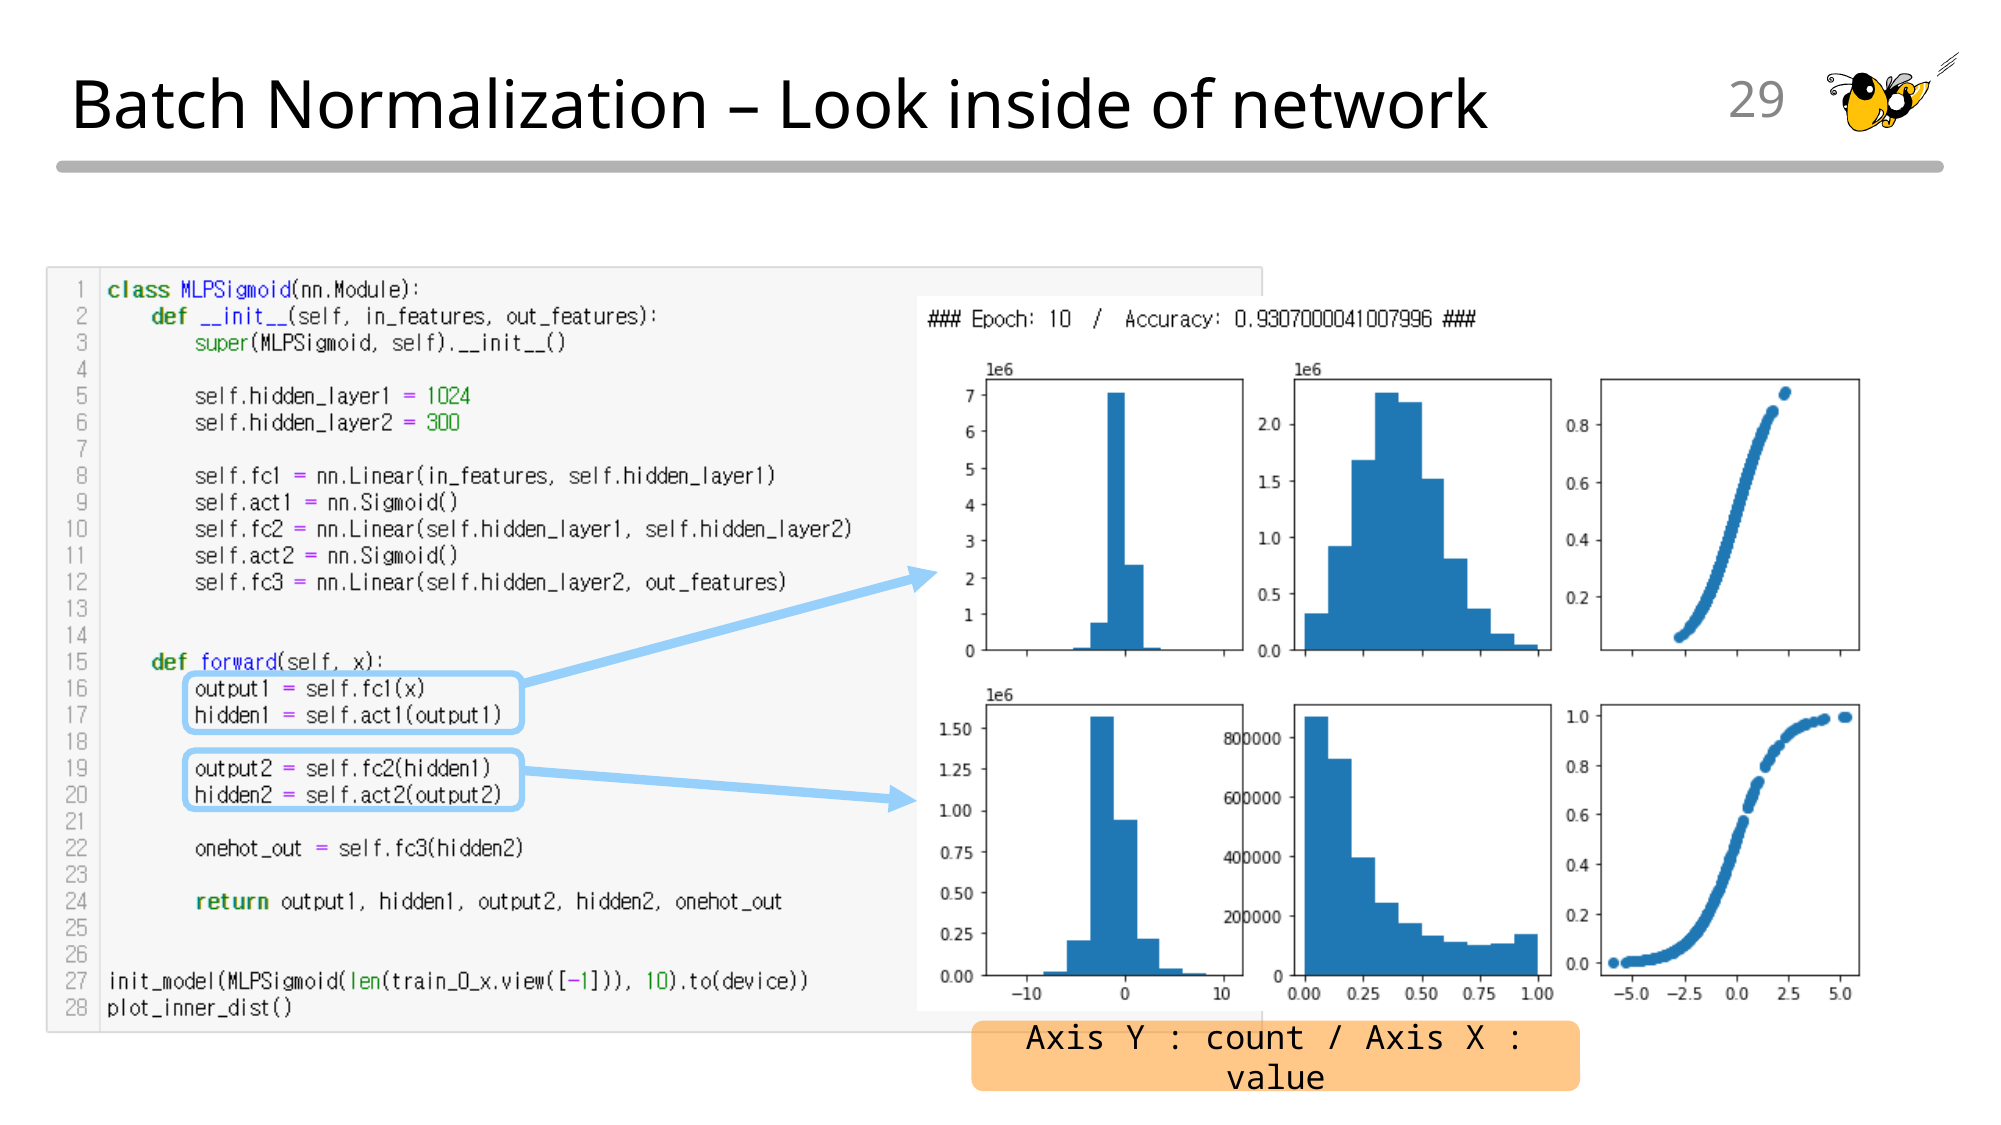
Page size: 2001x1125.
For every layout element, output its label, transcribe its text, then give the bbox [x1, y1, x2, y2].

title Batch Normalization – Look inside of network [40, 52, 1640, 151]
text_box Axis Y : count / Axis X : value [971, 1020, 1581, 1092]
picture [1827, 52, 1959, 132]
picture [40, 265, 1890, 1041]
slide_number 29 [1695, 61, 1820, 141]
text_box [521, 770, 918, 801]
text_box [521, 571, 938, 685]
